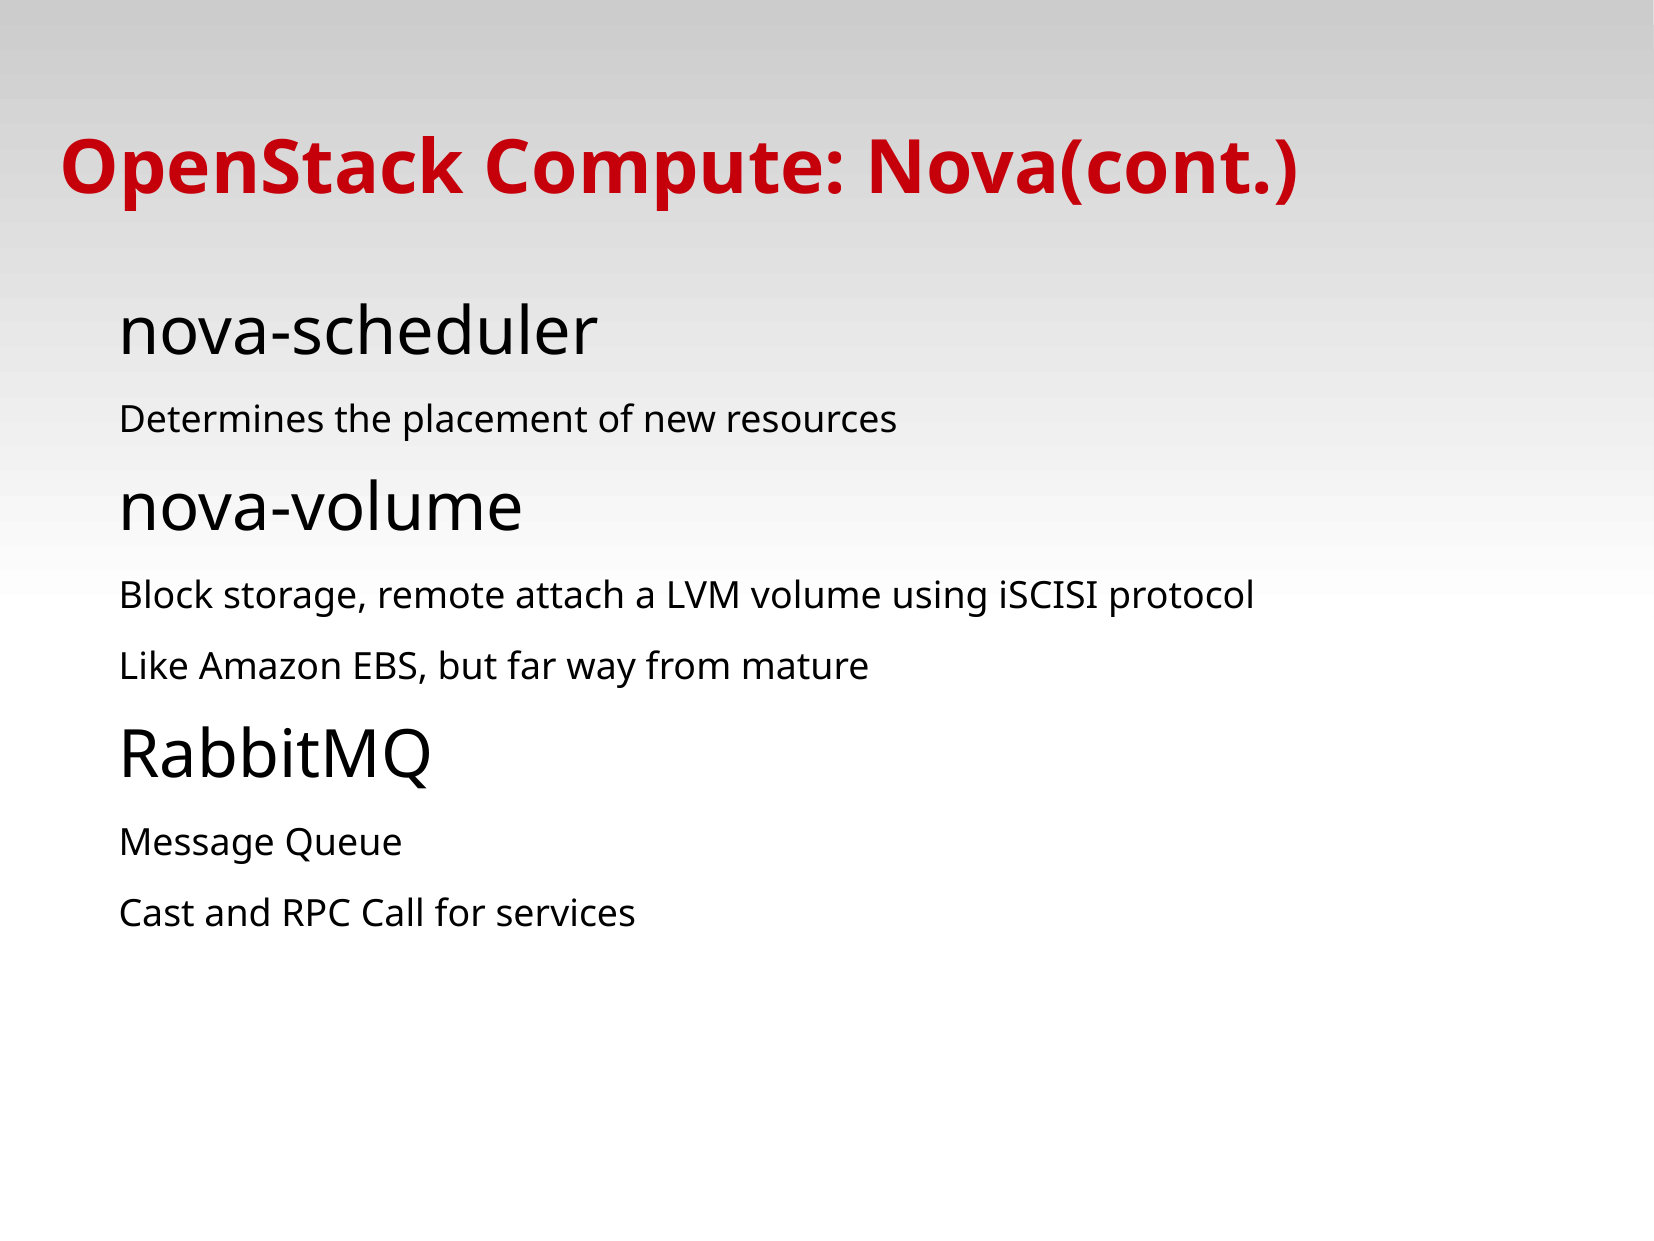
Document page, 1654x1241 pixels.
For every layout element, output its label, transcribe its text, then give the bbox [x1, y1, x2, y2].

list nova-scheduler Determines the placement of new resources nova-volume Block storage, remote attach a LVM volume using iSCISI protocol Like Amazon EBS, but far way from mature RabbitMQ Message Queue Cast and RPC Call for services [82, 290, 1571, 1094]
title OpenStack Compute: Nova(cont.) [59, 63, 1548, 271]
